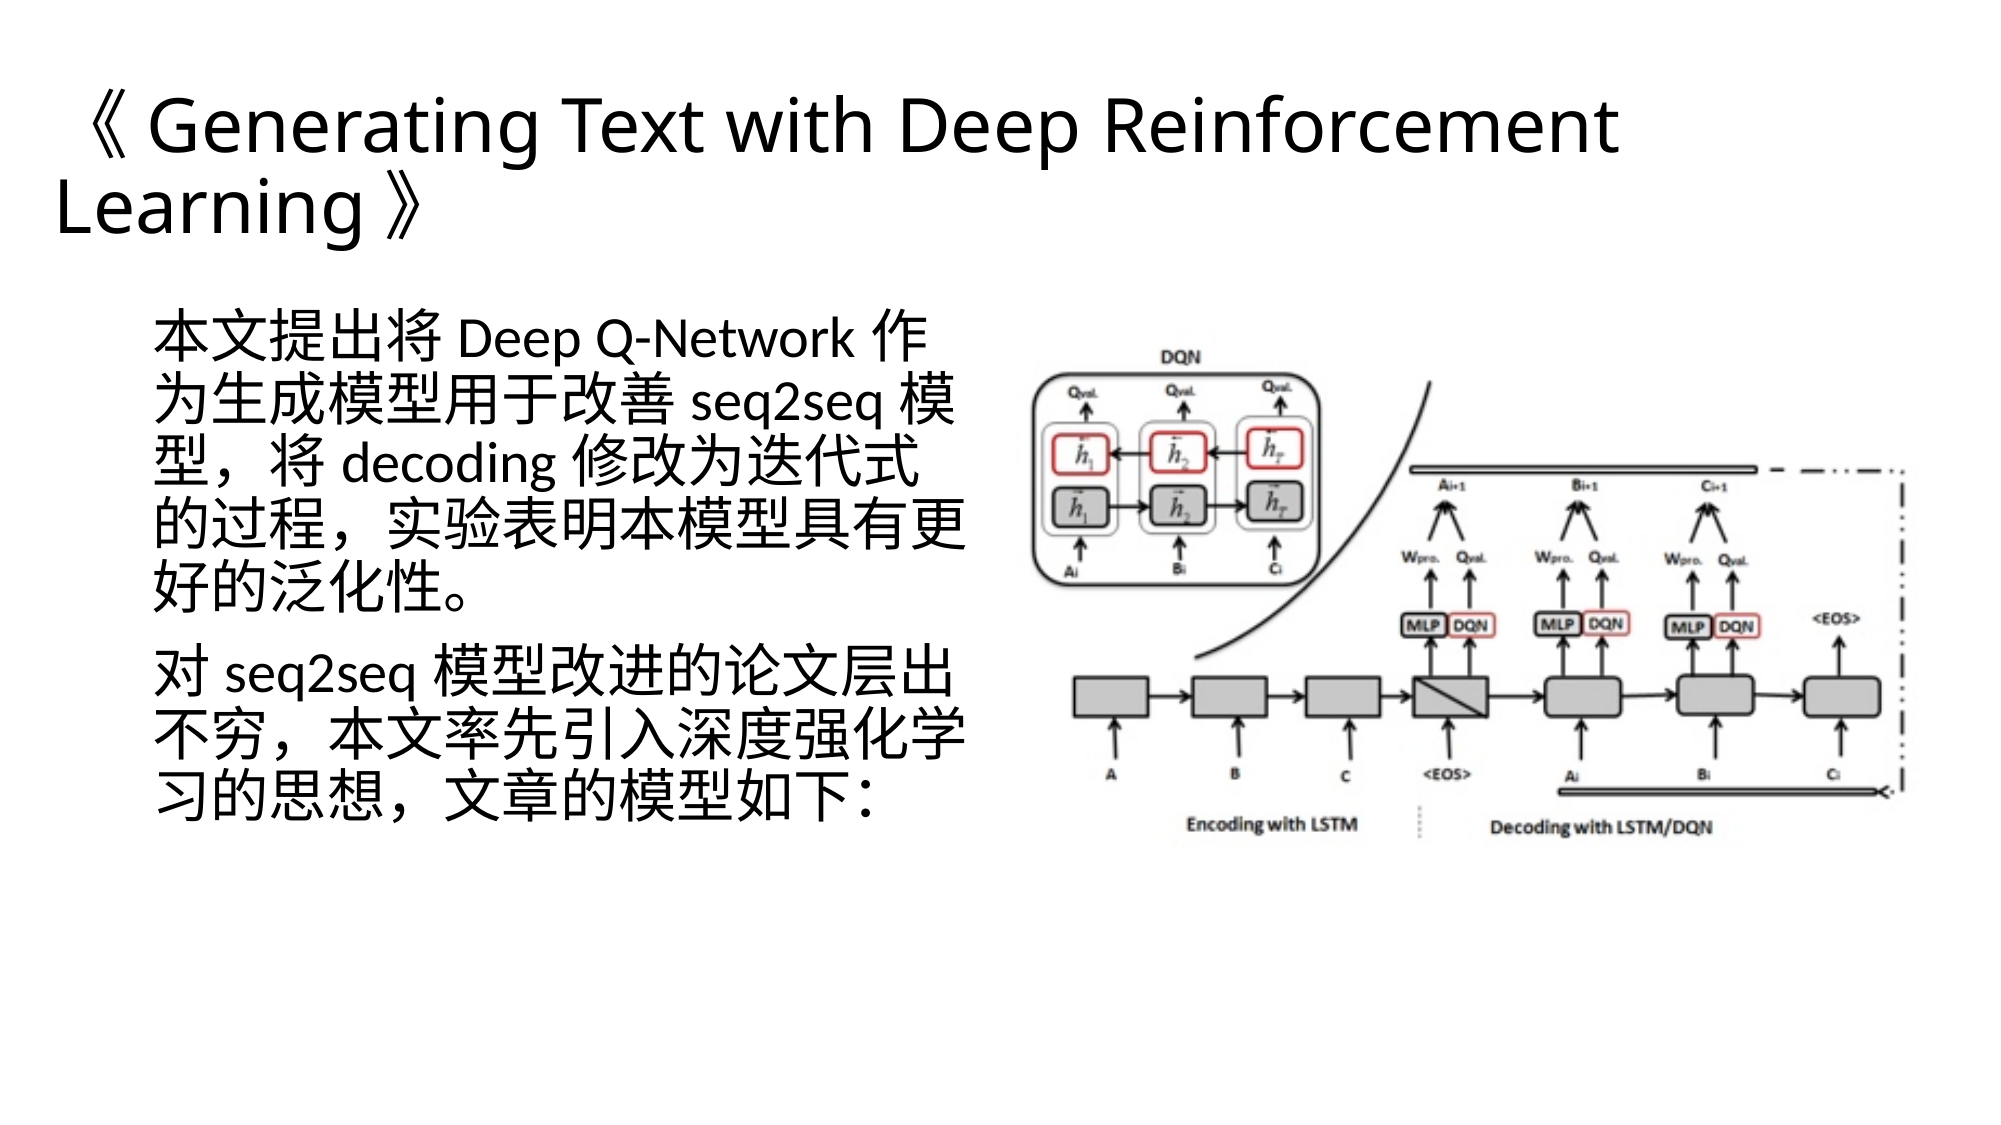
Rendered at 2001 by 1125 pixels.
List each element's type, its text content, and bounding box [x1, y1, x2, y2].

title 《Generating Text with Deep Reinforcement Learning》 [38, 59, 1945, 278]
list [983, 327, 1947, 871]
list 本文提出将Deep Q-Network作为生成模型用于改善seq2seq模型，将decoding修改为迭代式的过程，实验表明本模型具有更好的泛化性。 对seq2seq模型改进的论文层出不穷，本文率先引入深度强化学习的思想，文章的模型如下： [137, 299, 988, 1014]
